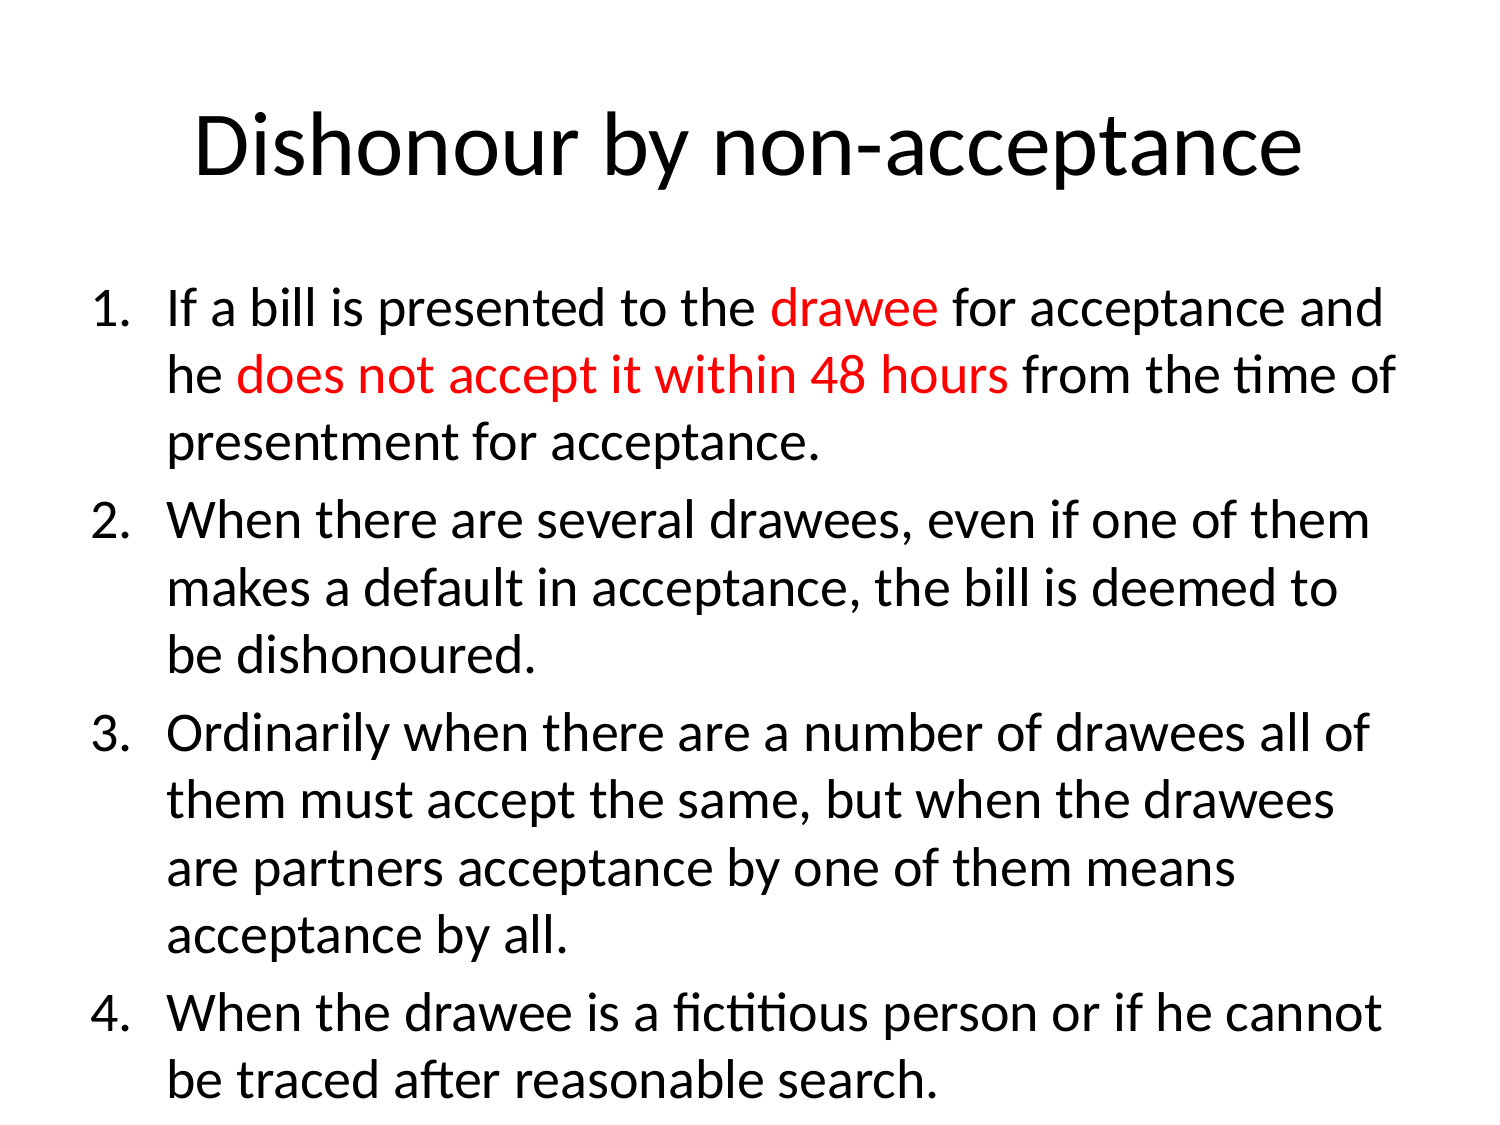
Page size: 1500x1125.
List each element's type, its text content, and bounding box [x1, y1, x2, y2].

title Dishonour by non-acceptance [75, 45, 1425, 233]
list If a bill is presented to the drawee for acceptance and he does not accept it within 48 hours from the time of presentment for acceptance. When there are several drawees, even if one of them makes a default in acceptance, the bill is deemed to be dishonoured. Ordinarily when there are a number of drawees all of them must accept the same, but when the drawees are partners acceptance by one of them means acceptance by all. When the drawee is a fictitious person or if he cannot be traced after reasonable search. [75, 262, 1425, 1125]
